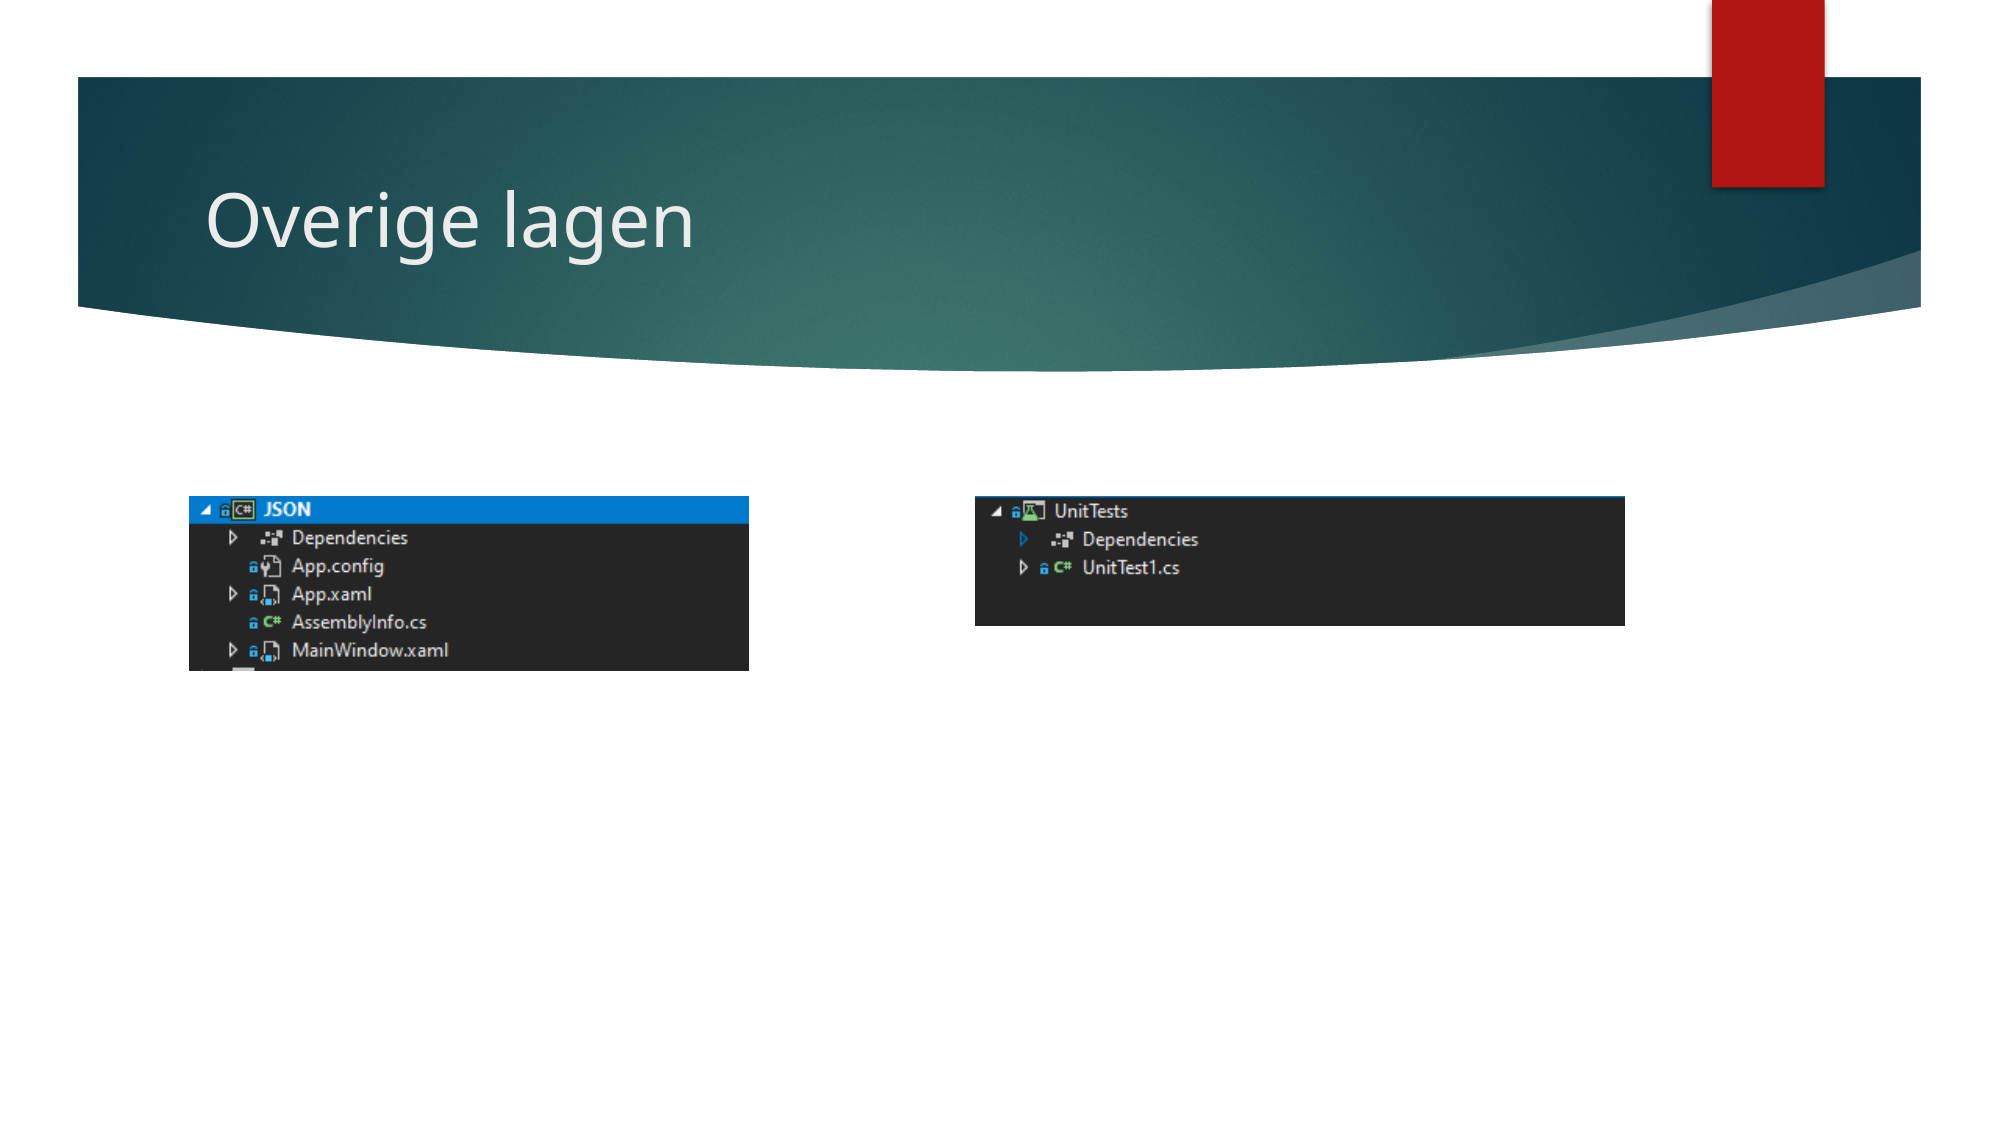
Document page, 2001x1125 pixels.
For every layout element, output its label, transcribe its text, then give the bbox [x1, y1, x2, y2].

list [189, 495, 749, 672]
title Overige lagen [189, 159, 1638, 276]
picture [974, 495, 1626, 626]
